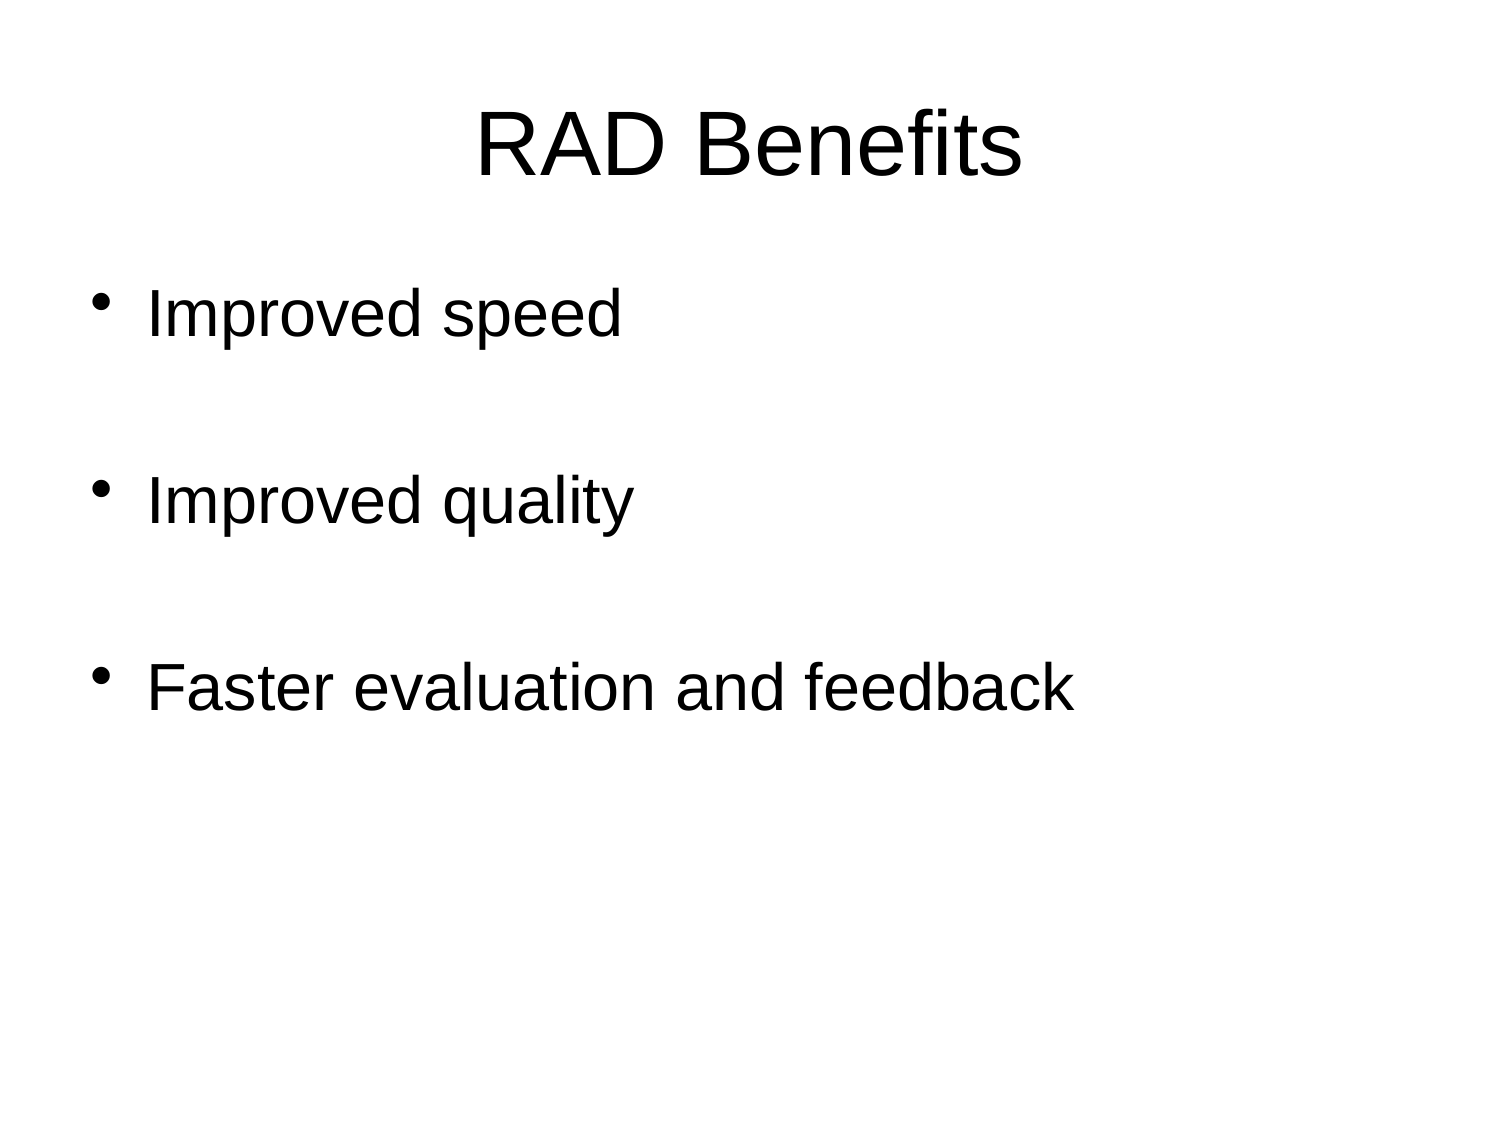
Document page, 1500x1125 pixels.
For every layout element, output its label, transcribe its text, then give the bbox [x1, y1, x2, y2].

title RAD Benefits [74, 44, 1426, 233]
list Improved speed Improved quality Faster evaluation and feedback [74, 262, 1426, 1006]
